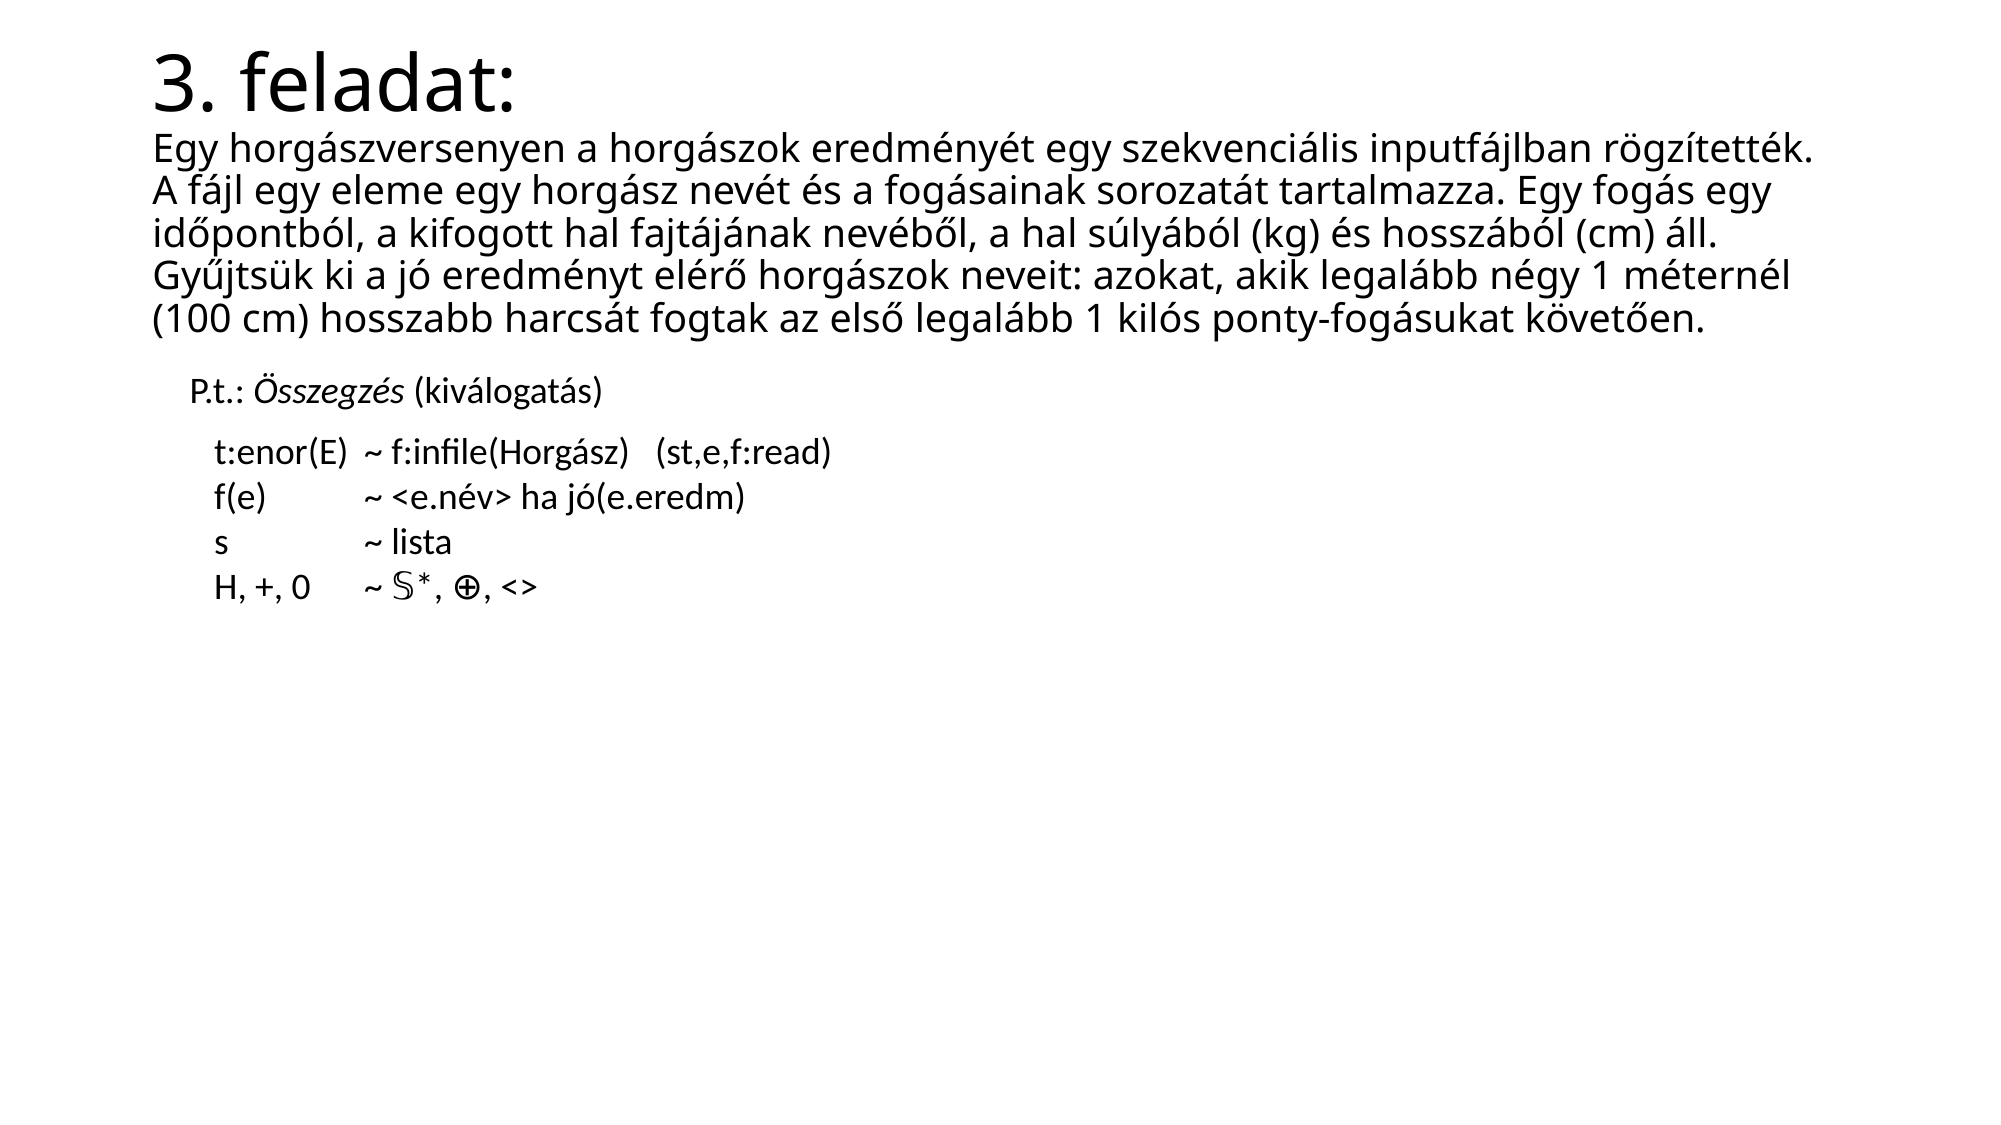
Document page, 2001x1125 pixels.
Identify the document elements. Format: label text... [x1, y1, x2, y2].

text_box t:enor(E) ~ f:infile(Horgász) (st,e,f:read) f(e) ~ <e.név> ha jó(e.eredm) s ~ lista H, +, 0 ~ 𝕊*, ⊕, <> [199, 419, 861, 615]
text_box P.t.: Összegzés (kiválogatás) [174, 359, 739, 419]
title 3. feladat: Egy horgászversenyen a horgászok eredményét egy szekvenciális inputfájlban rögzítették. A fájl egy eleme egy horgász nevét és a fogásainak sorozatát tartalmazza. Egy fogás egy időpontból, a kifogott hal fajtájának nevéből, a hal súlyából (kg) és hosszából (cm) áll. Gyűjtsük ki a jó eredményt elérő horgászok neveit: azokat, akik legalább négy 1 méternél (100 cm) hosszabb harcsát fogtak az első legalább 1 kilós ponty-fogásukat követően. [137, 34, 1863, 401]
